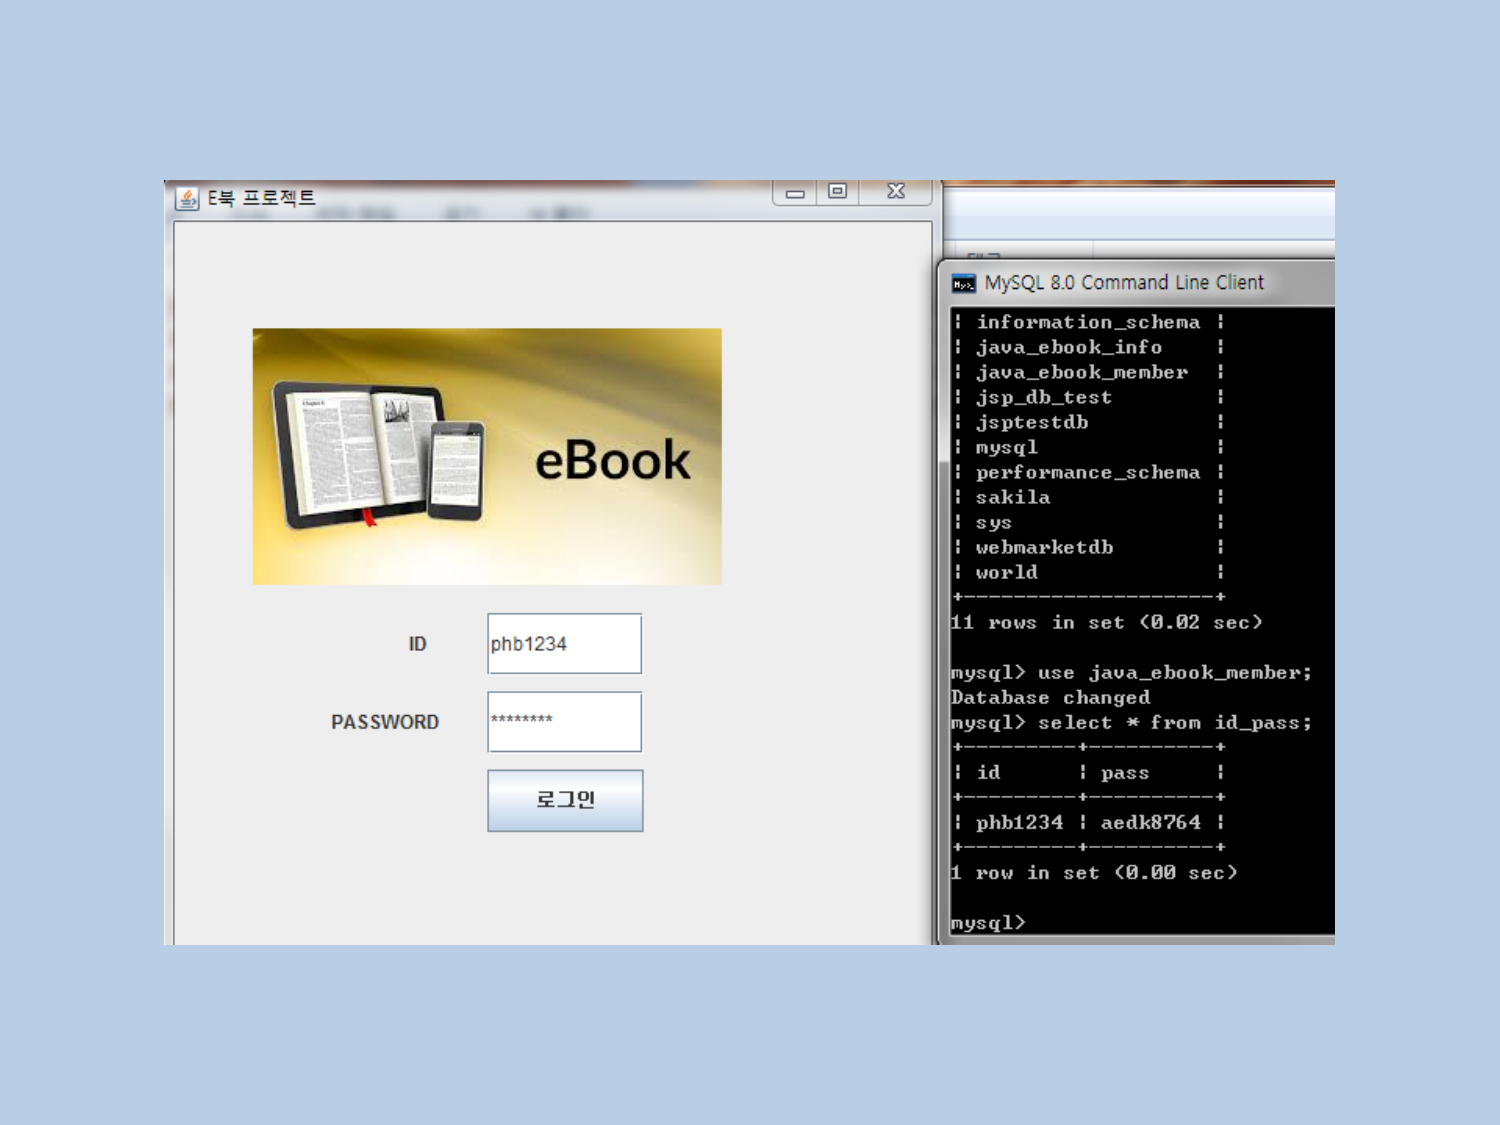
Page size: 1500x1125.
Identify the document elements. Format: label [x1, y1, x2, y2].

picture [164, 180, 1336, 945]
